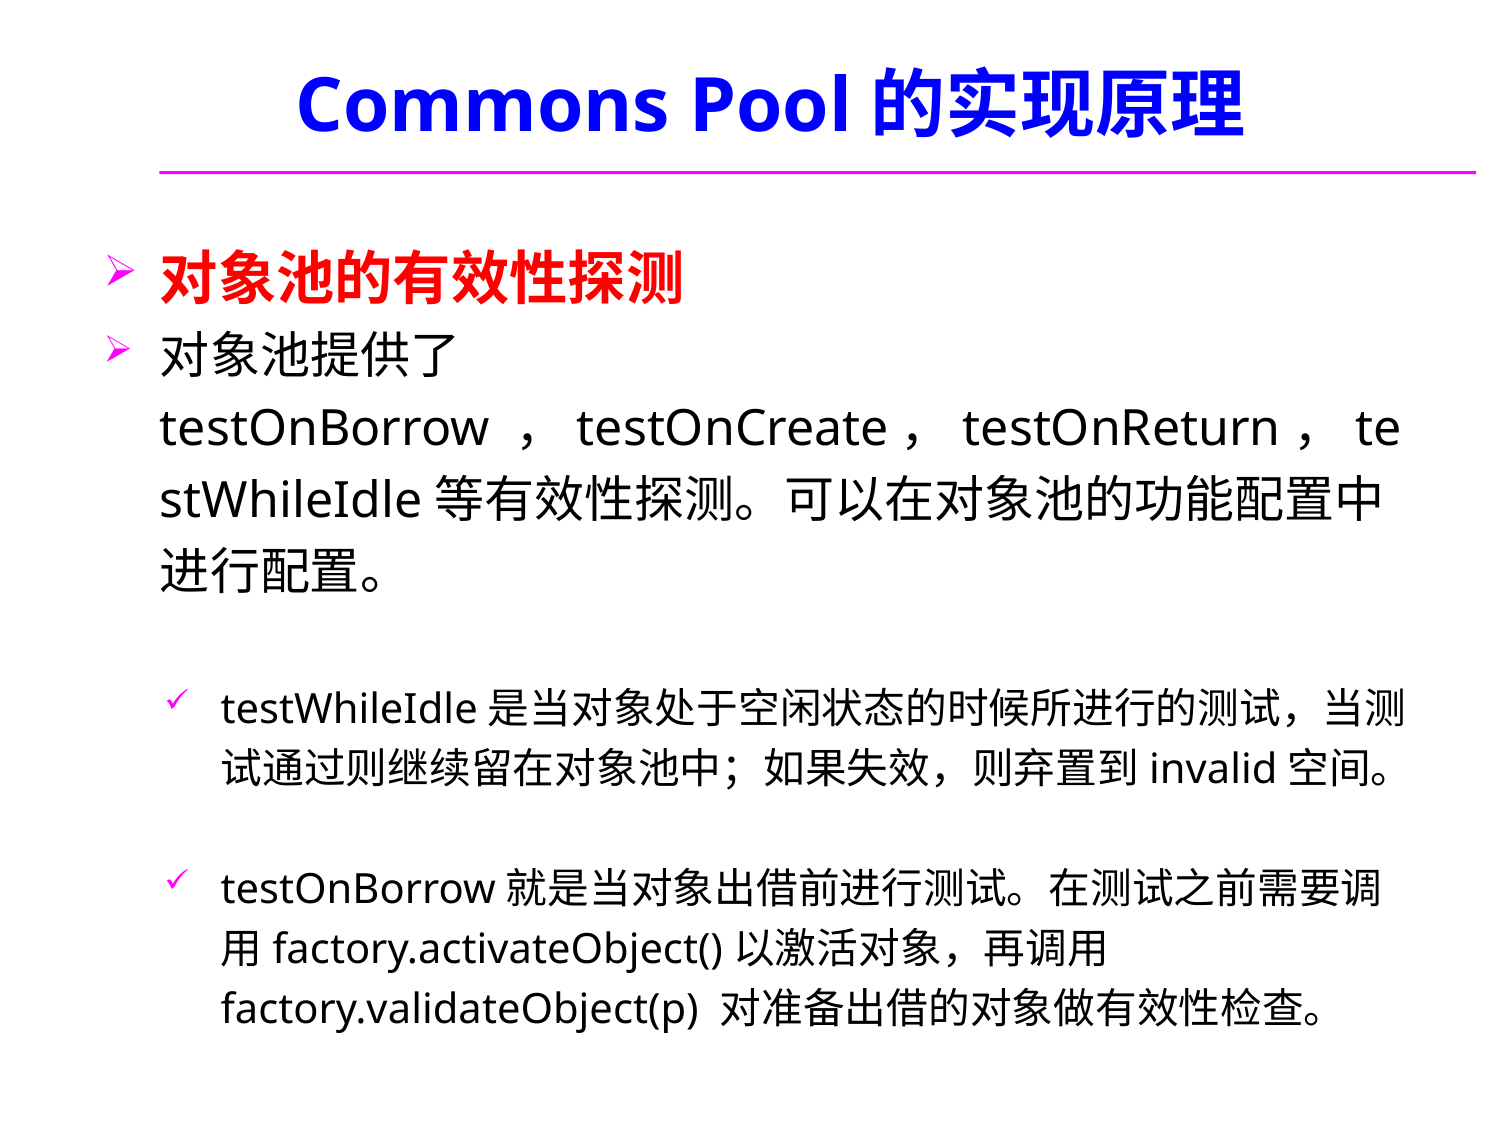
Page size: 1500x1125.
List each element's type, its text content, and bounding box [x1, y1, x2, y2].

slide_number [1125, 1012, 1438, 1088]
list 对象池的有效性探测 对象池提供了testOnBorrow ，testOnCreate，testOnReturn，testWhileIdle等有效性探测。可以在对象池的功能配置中进行配置。 testWhileIdle是当对象处于空闲状态的时候所进行的测试，当测试通过则继续留在对象池中；如果失效，则弃置到invalid空间。 testOnBorrow就是当对象出借前进行测试。在测试之前需要调用factory.activateObject()以激活对象，再调用factory.validateObject(p) 对准备出借的对象做有效性检查。 [88, 219, 1438, 950]
title Commons Pool的实现原理 [70, 12, 1471, 154]
